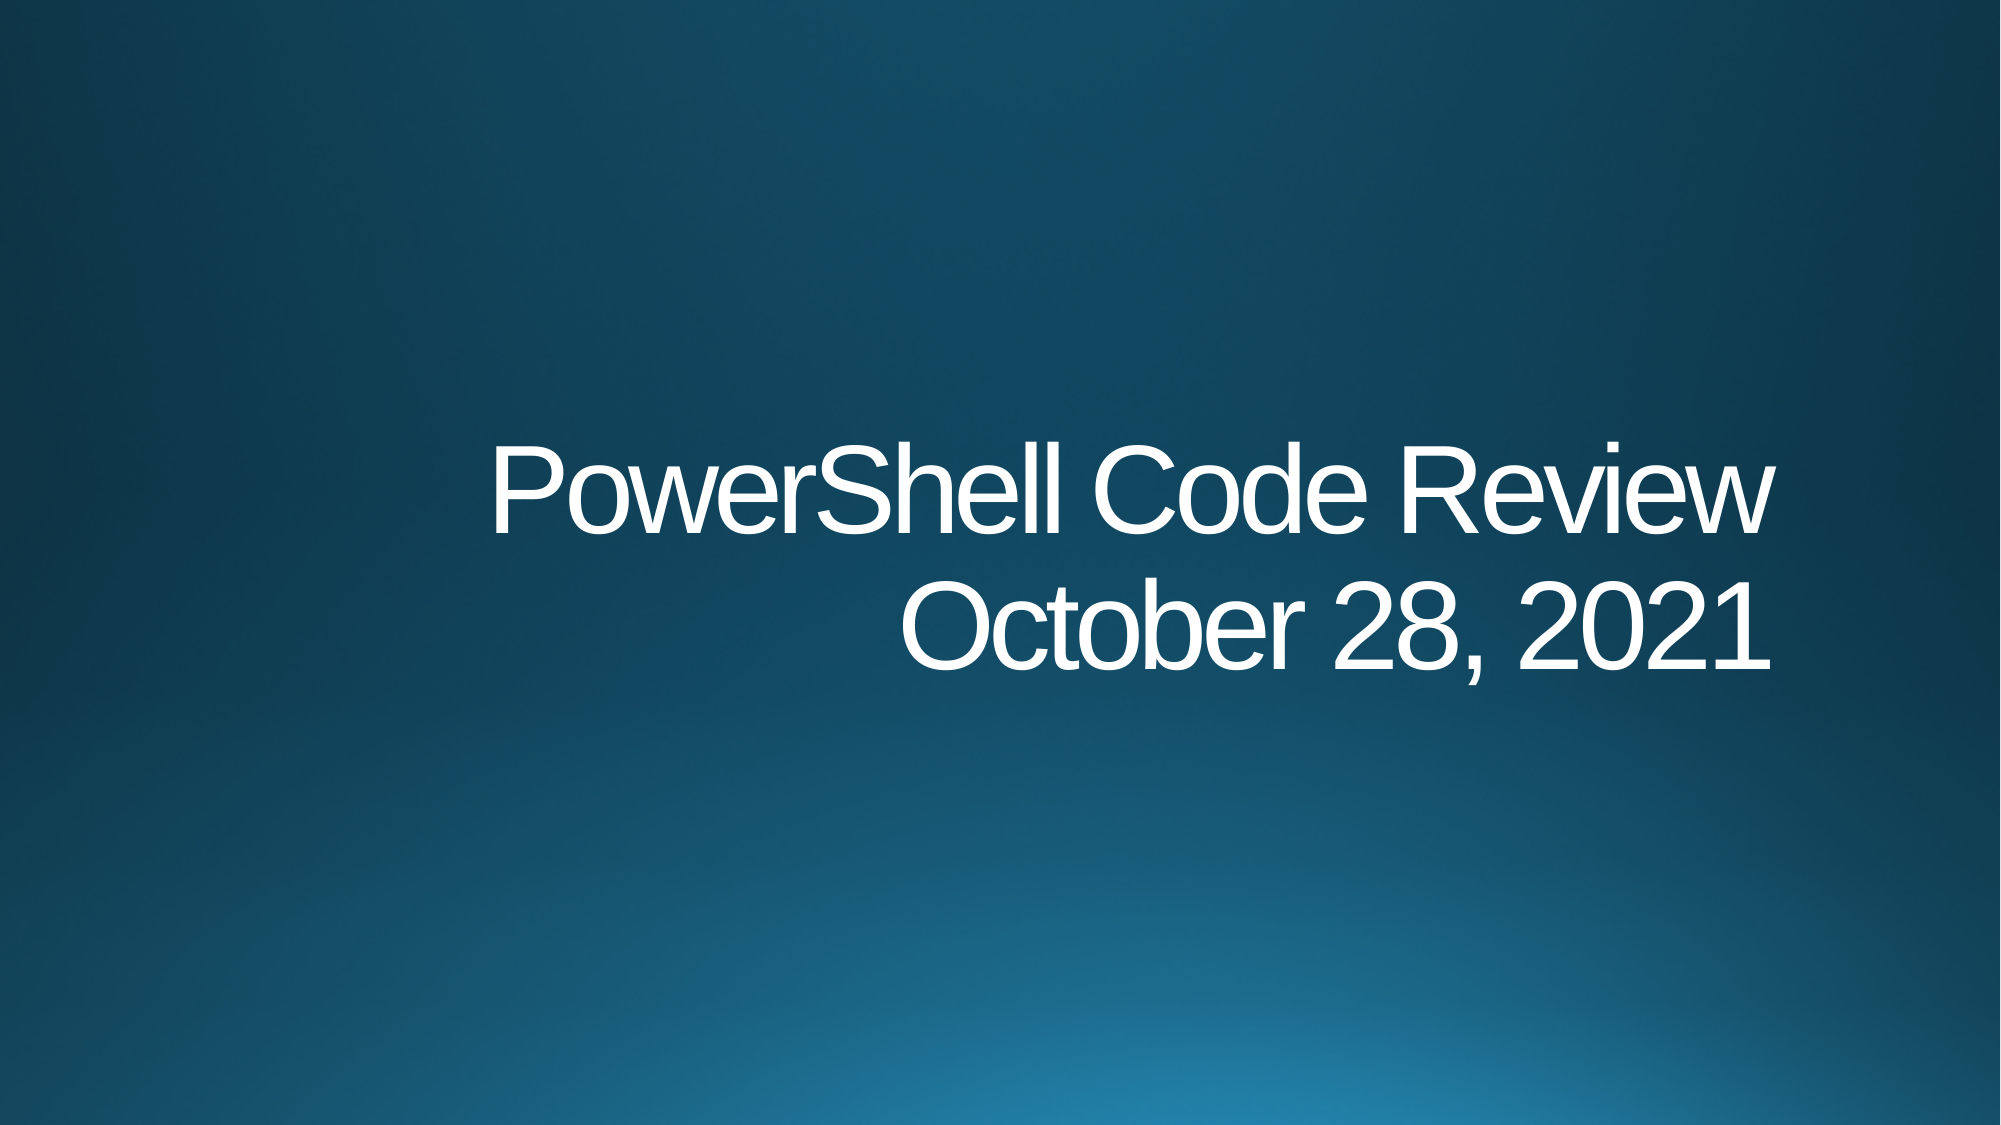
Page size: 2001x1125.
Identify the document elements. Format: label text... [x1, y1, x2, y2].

picture [0, 0, 2001, 1125]
title PowerShell Code Review October 28, 2021 [208, 417, 1792, 708]
